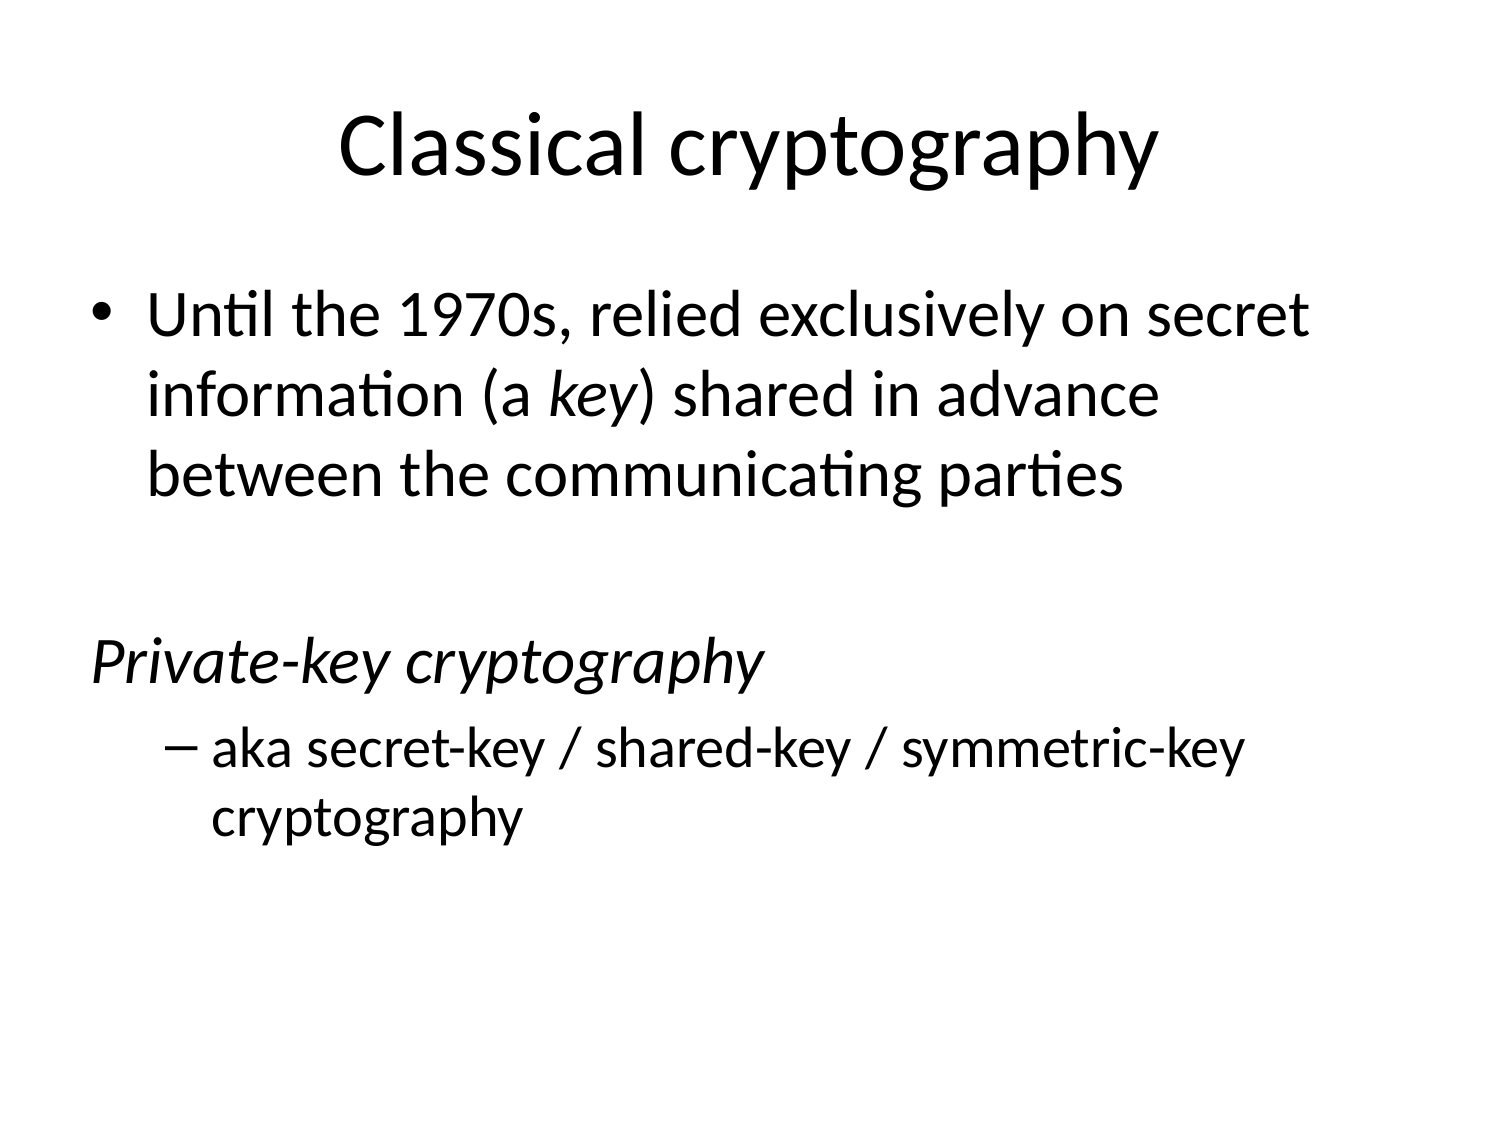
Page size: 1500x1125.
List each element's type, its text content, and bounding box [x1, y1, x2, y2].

list Until the 1970s, relied exclusively on secret information (a key) shared in advance between the communicating parties Private-key cryptography aka secret-key / shared-key / symmetric-key cryptography [75, 262, 1425, 1005]
title Classical cryptography [75, 45, 1425, 233]
